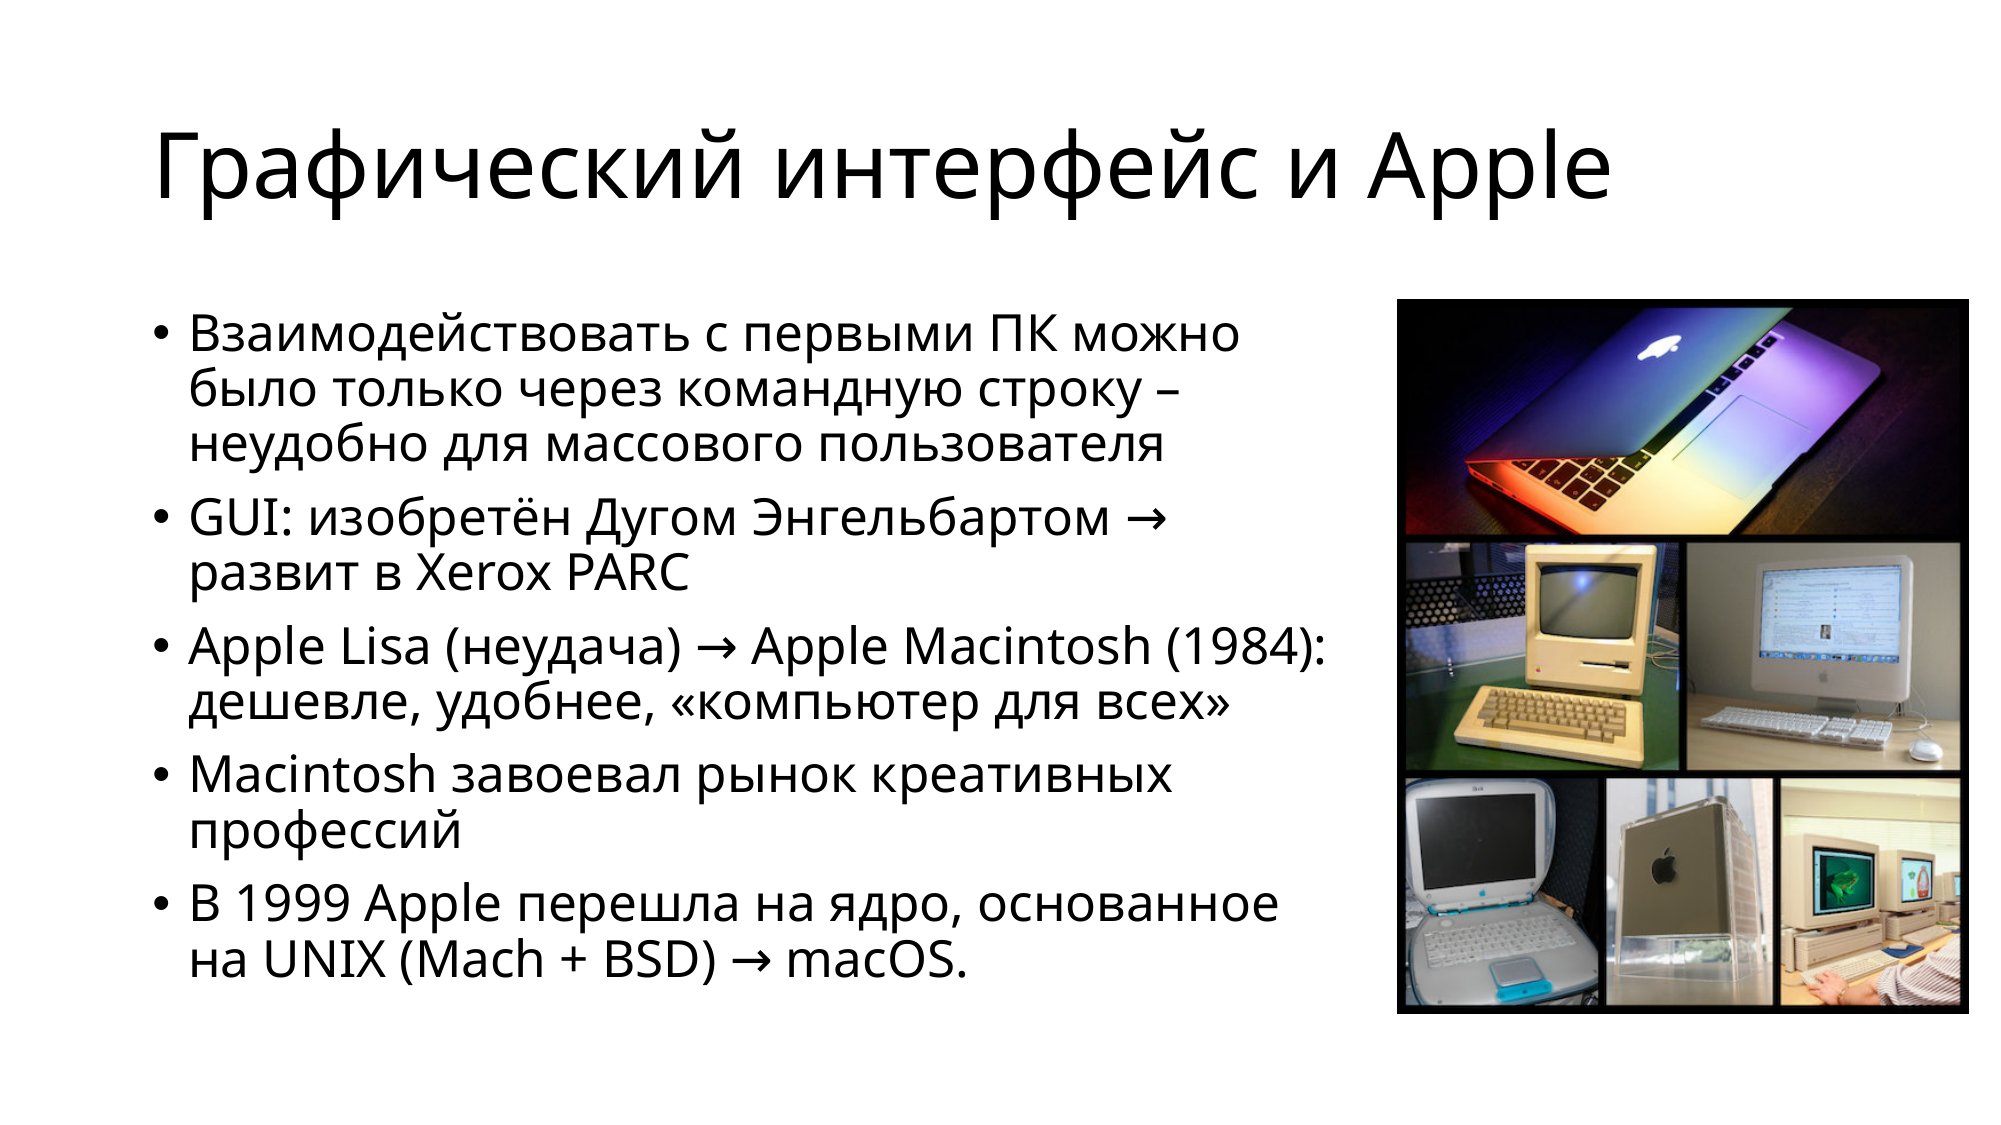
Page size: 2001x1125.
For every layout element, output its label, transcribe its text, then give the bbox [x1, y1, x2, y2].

title Графический интерфейс и Apple [137, 59, 1863, 278]
picture [1397, 298, 1970, 1014]
list Взаимодействовать с первыми ПК можно было только через командную строку – неудобно для массового пользователя GUI: изобретён Дугом Энгельбартом → развит в Xerox PARC Apple Lisa (неудача) → Apple Macintosh (1984): дешевле, удобнее, «компьютер для всех» Macintosh завоевал рынок креативных профессий В 1999 Apple перешла на ядро, основанное на UNIX (Mach + BSD) → macOS. [137, 299, 1354, 1014]
